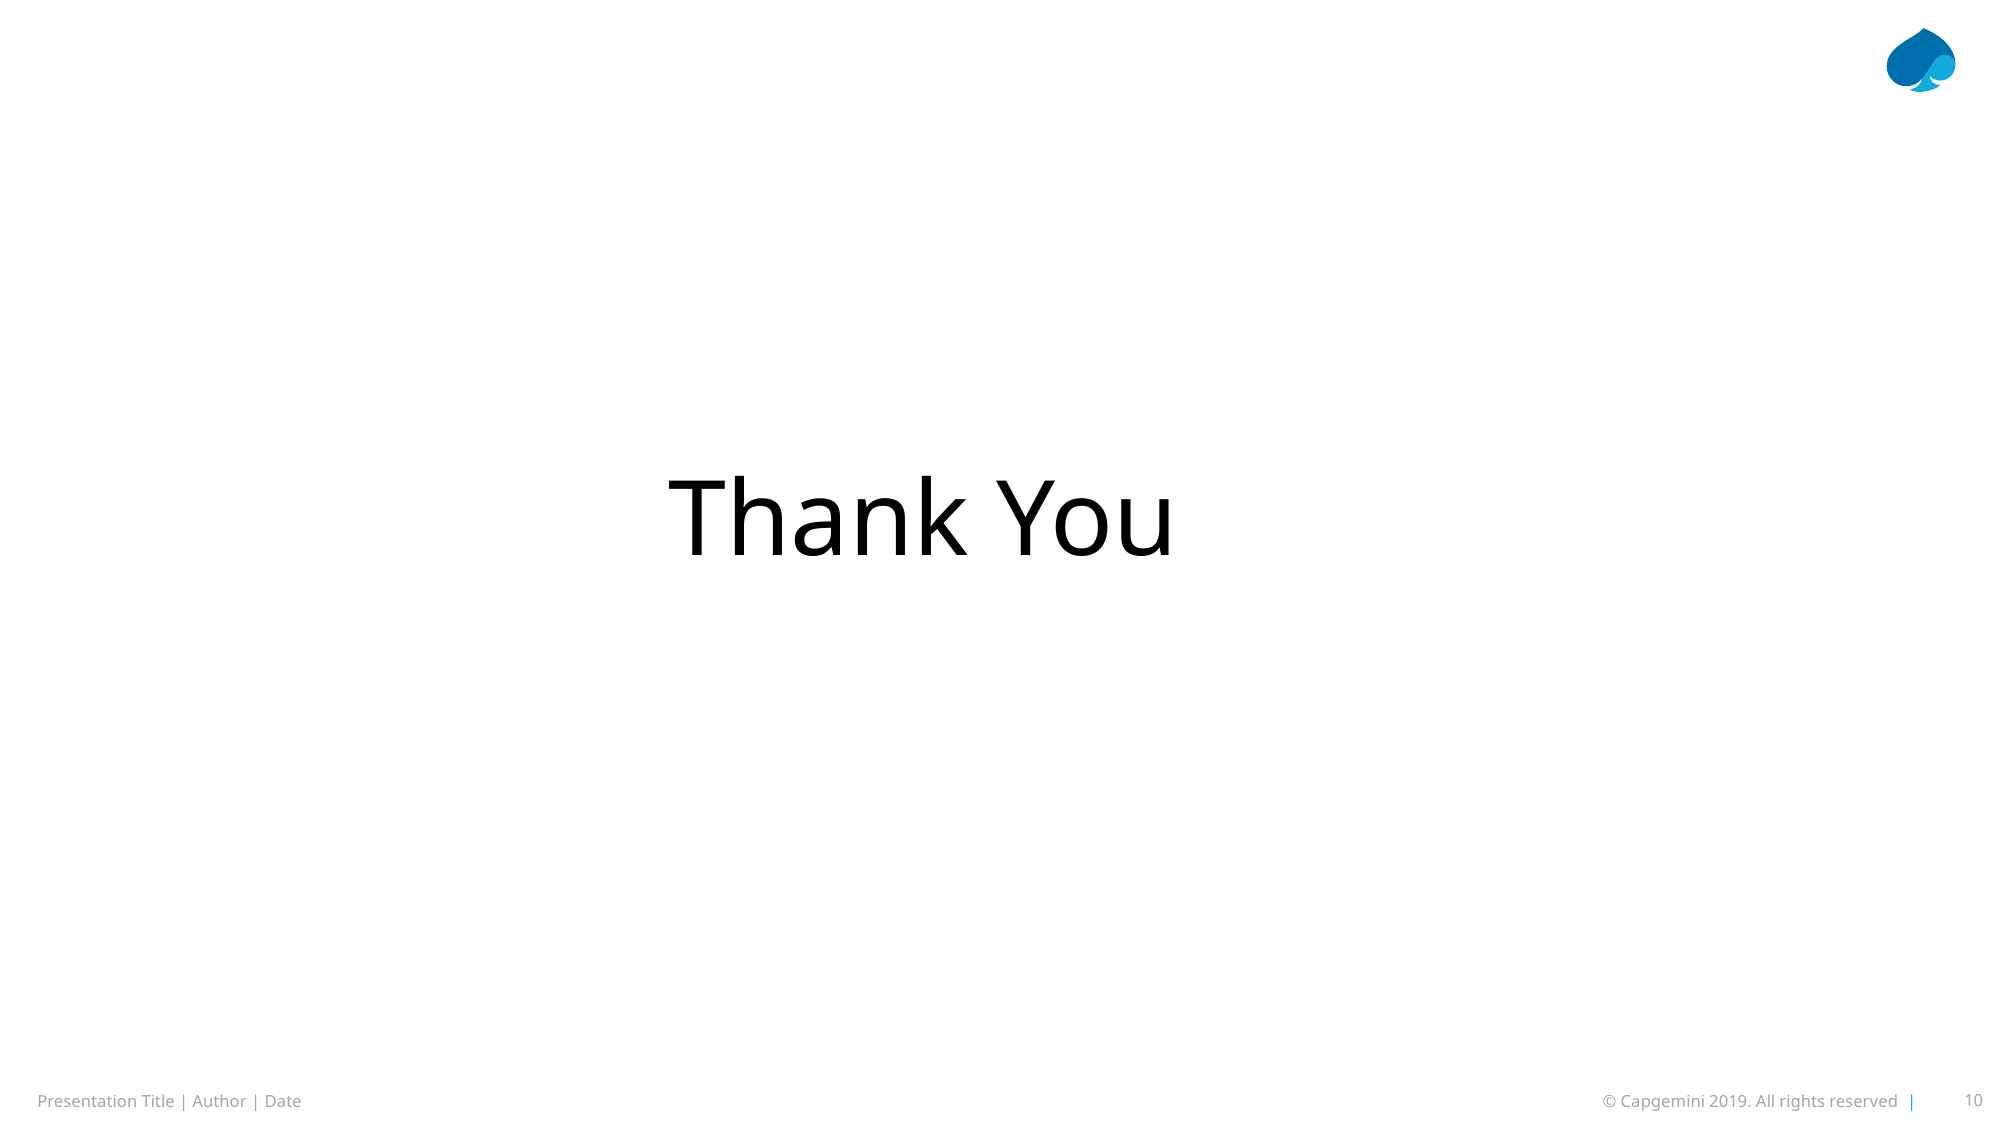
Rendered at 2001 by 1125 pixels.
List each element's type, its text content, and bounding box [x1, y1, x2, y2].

text_box Thank You [586, 444, 1260, 584]
